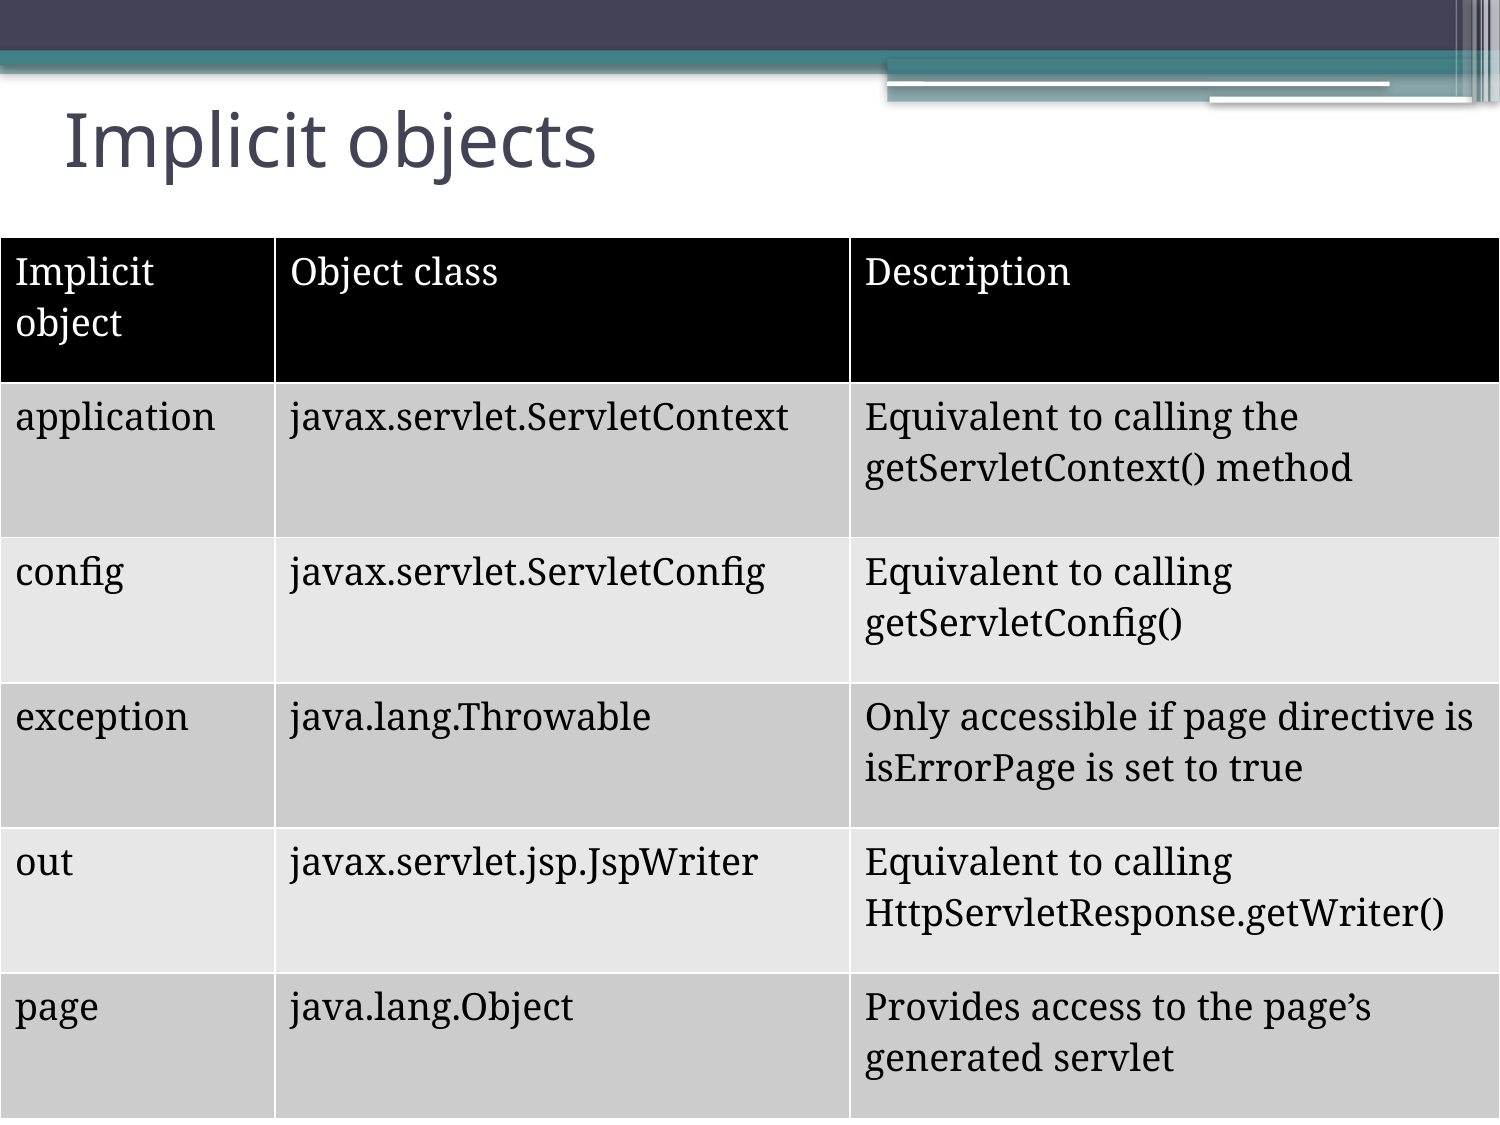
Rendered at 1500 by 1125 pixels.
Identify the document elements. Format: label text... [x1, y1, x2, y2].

table_cell config [1, 538, 274, 682]
title Implicit objects [50, 50, 1400, 225]
table_cell page [1, 974, 274, 1118]
table_cell java.lang.Object [276, 974, 849, 1118]
table_cell javax.servlet.ServletContext [276, 384, 849, 537]
table_cell application [1, 384, 274, 537]
table_cell Only accessible if page directive is isErrorPage is set to true [851, 684, 1499, 827]
table_cell javax.servlet.jsp.JspWriter [276, 829, 849, 972]
table_cell exception [1, 684, 274, 827]
table_cell javax.servlet.ServletConfig [276, 538, 849, 682]
table_cell java.lang.Throwable [276, 684, 849, 827]
table_header Description [851, 238, 1499, 382]
table_cell Equivalent to calling the getServletContext() method [851, 384, 1499, 537]
table_cell out [1, 829, 274, 972]
table_header Object class [276, 238, 849, 382]
table_header Implicit object [1, 238, 274, 382]
table_cell Provides access to the page’s generated servlet [851, 974, 1499, 1118]
table_cell Equivalent to calling getServletConfig() [851, 538, 1499, 682]
table_cell Equivalent to calling HttpServletResponse.getWriter() [851, 829, 1499, 972]
